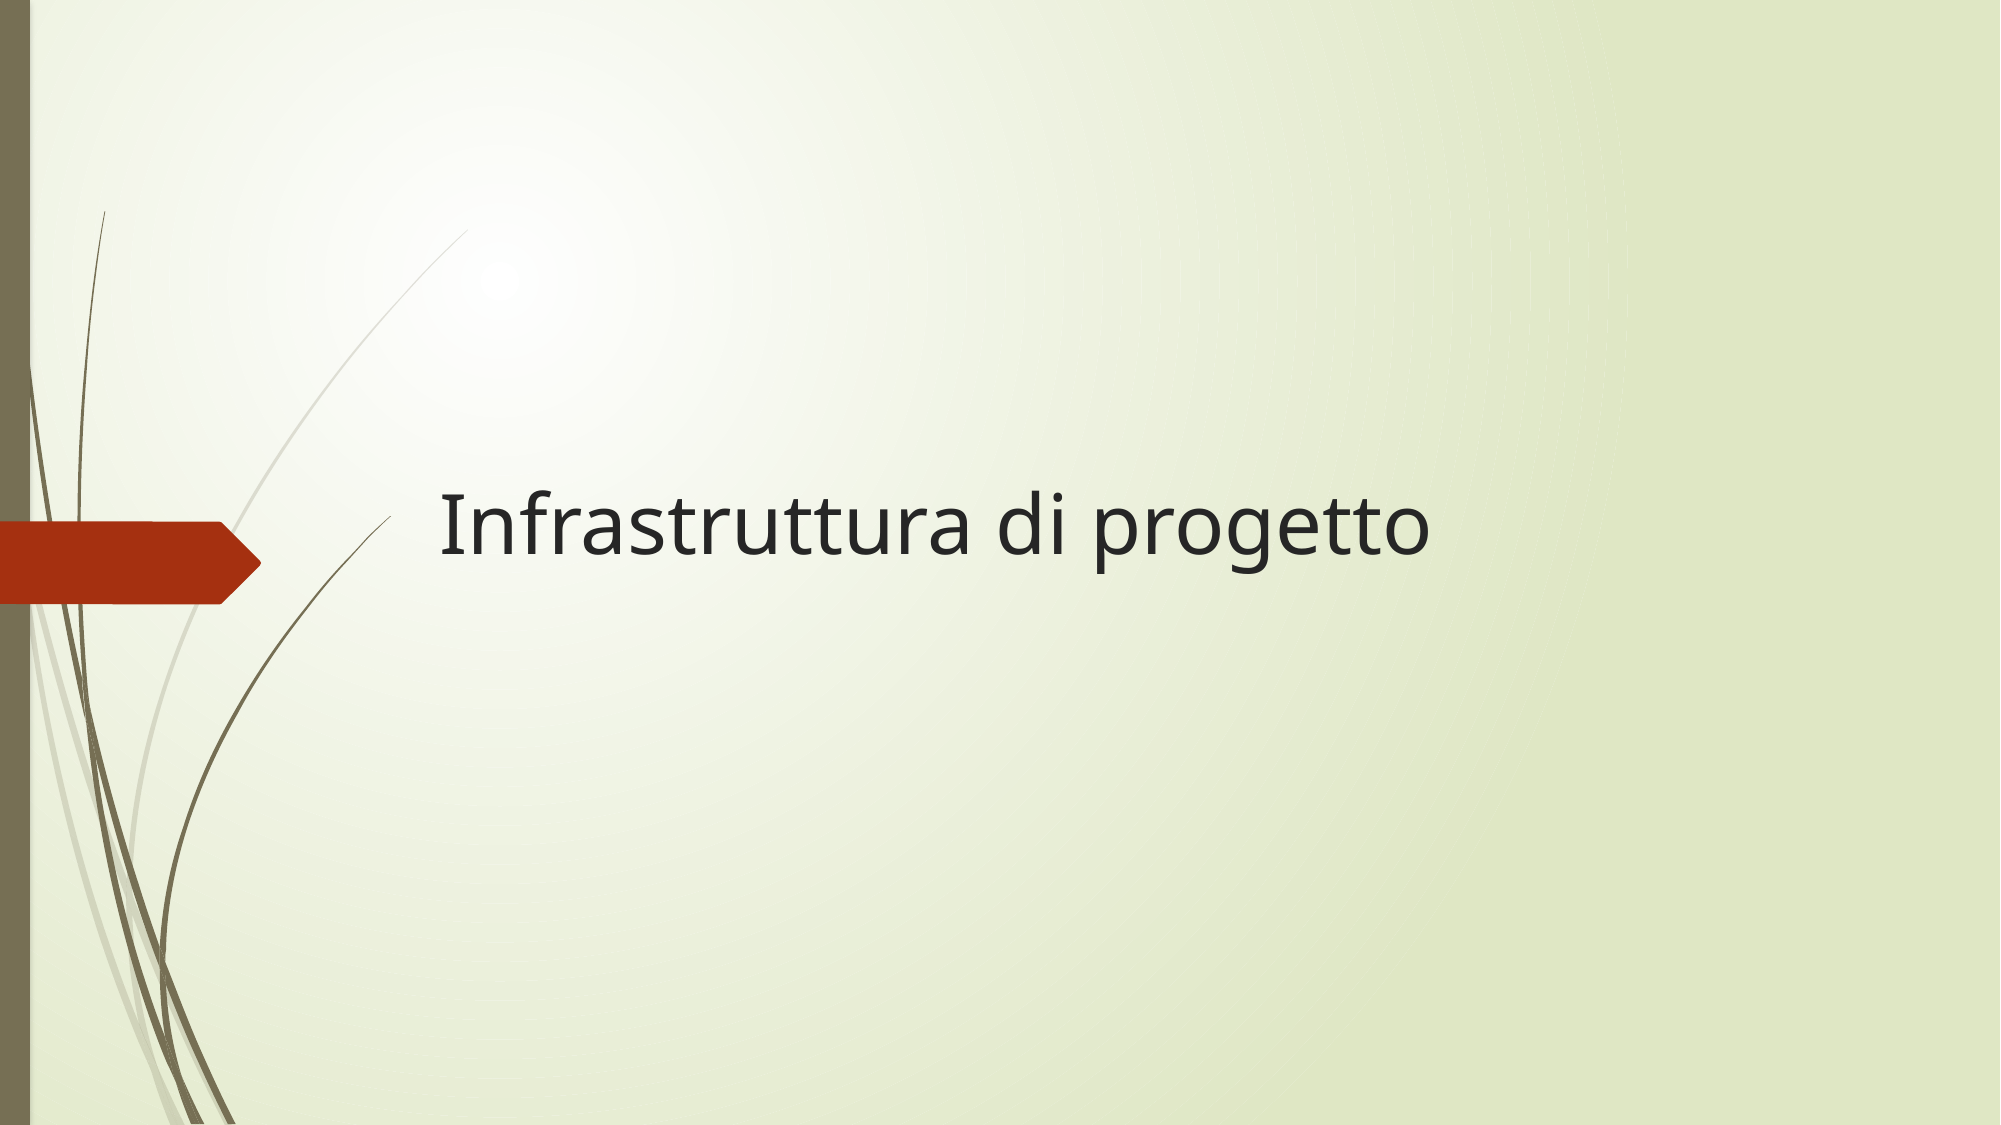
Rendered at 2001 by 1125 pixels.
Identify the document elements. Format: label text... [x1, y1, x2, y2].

title Infrastruttura di progetto [424, 337, 1888, 579]
